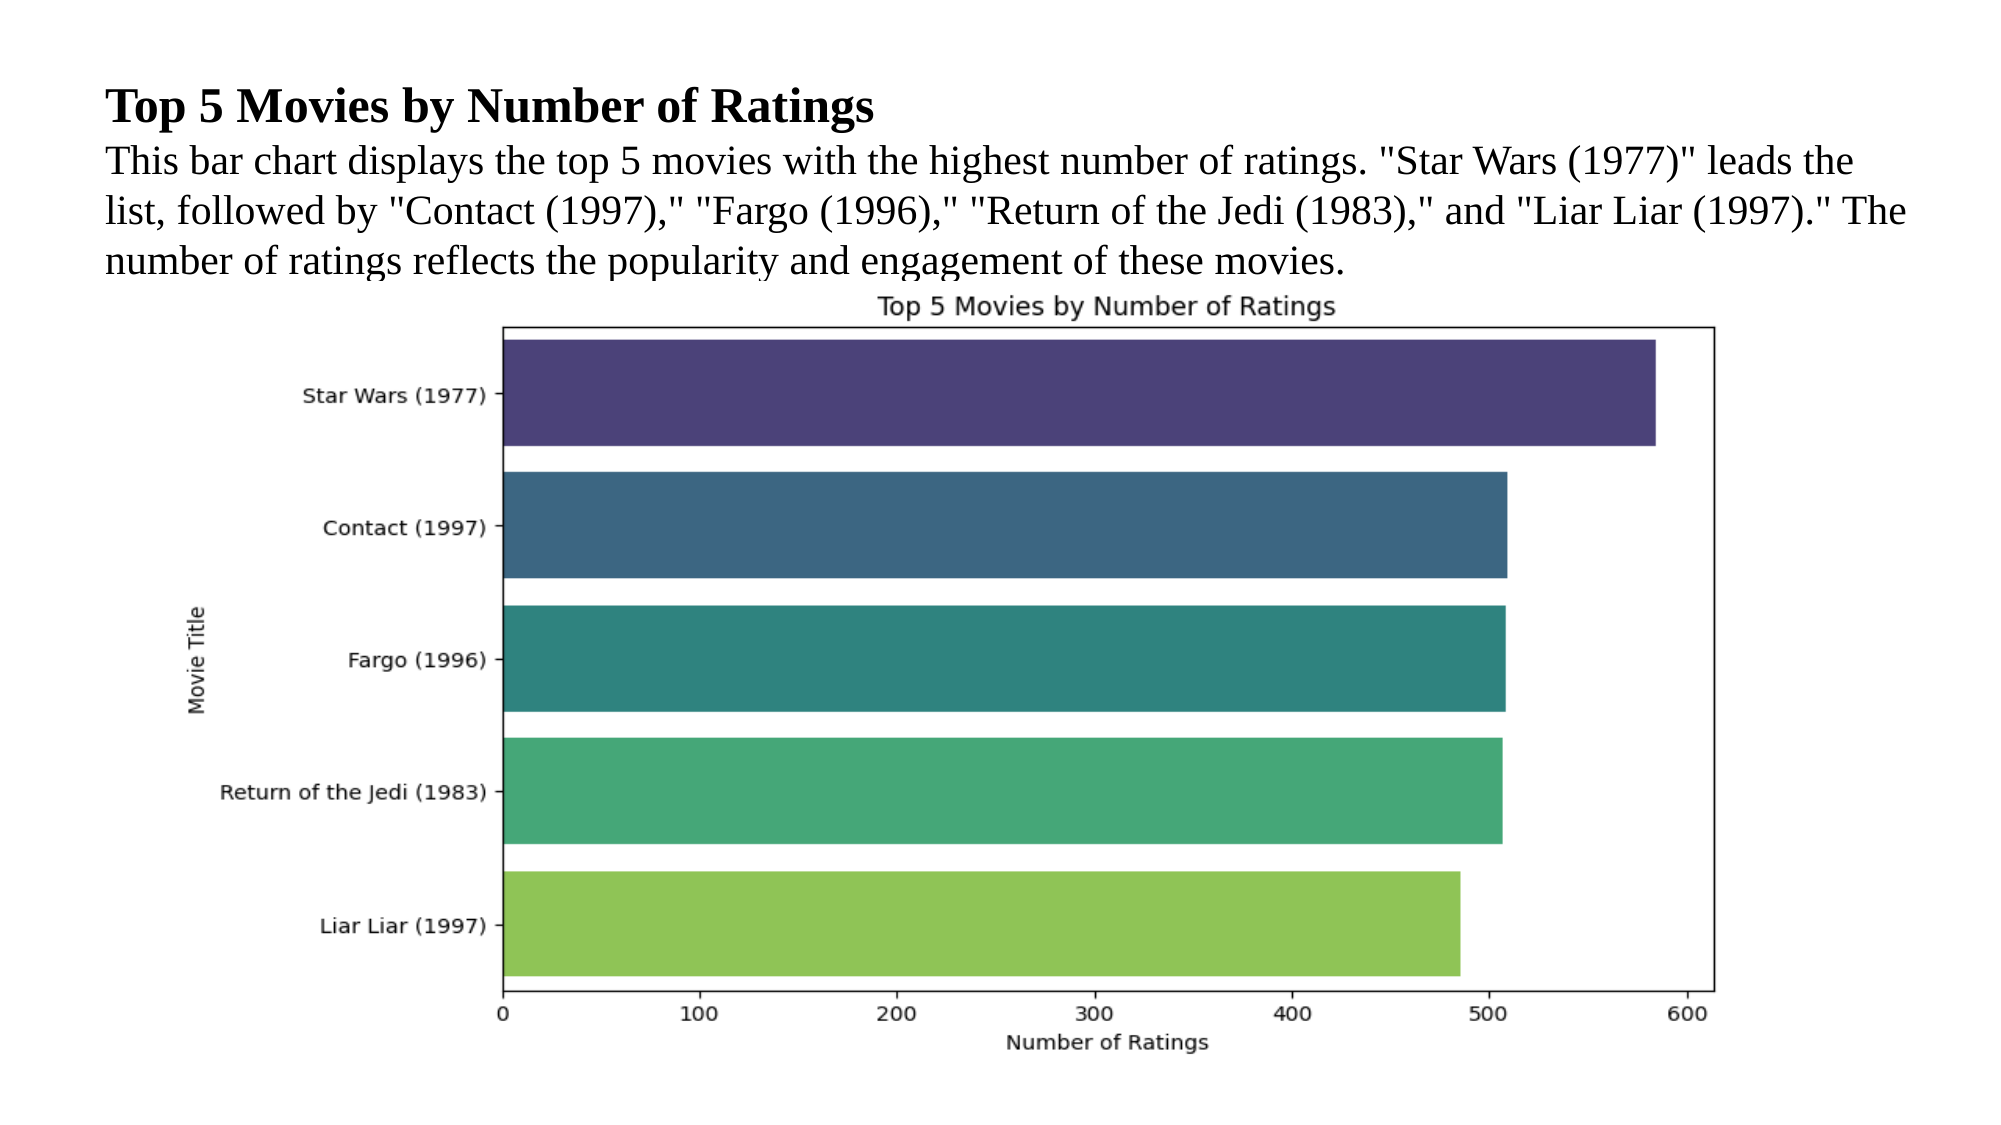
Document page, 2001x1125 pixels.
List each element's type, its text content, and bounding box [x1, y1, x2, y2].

text_box Top 5 Movies by Number of Ratings This bar chart displays the top 5 movies with the highest number of ratings. "Star Wars (1977)" leads the list, followed by "Contact (1997)," "Fargo (1996)," "Return of the Jedi (1983)," and "Liar Liar (1997)." The number of ratings reflects the popularity and engagement of these movies. [89, 65, 1933, 336]
picture [173, 281, 1728, 1067]
